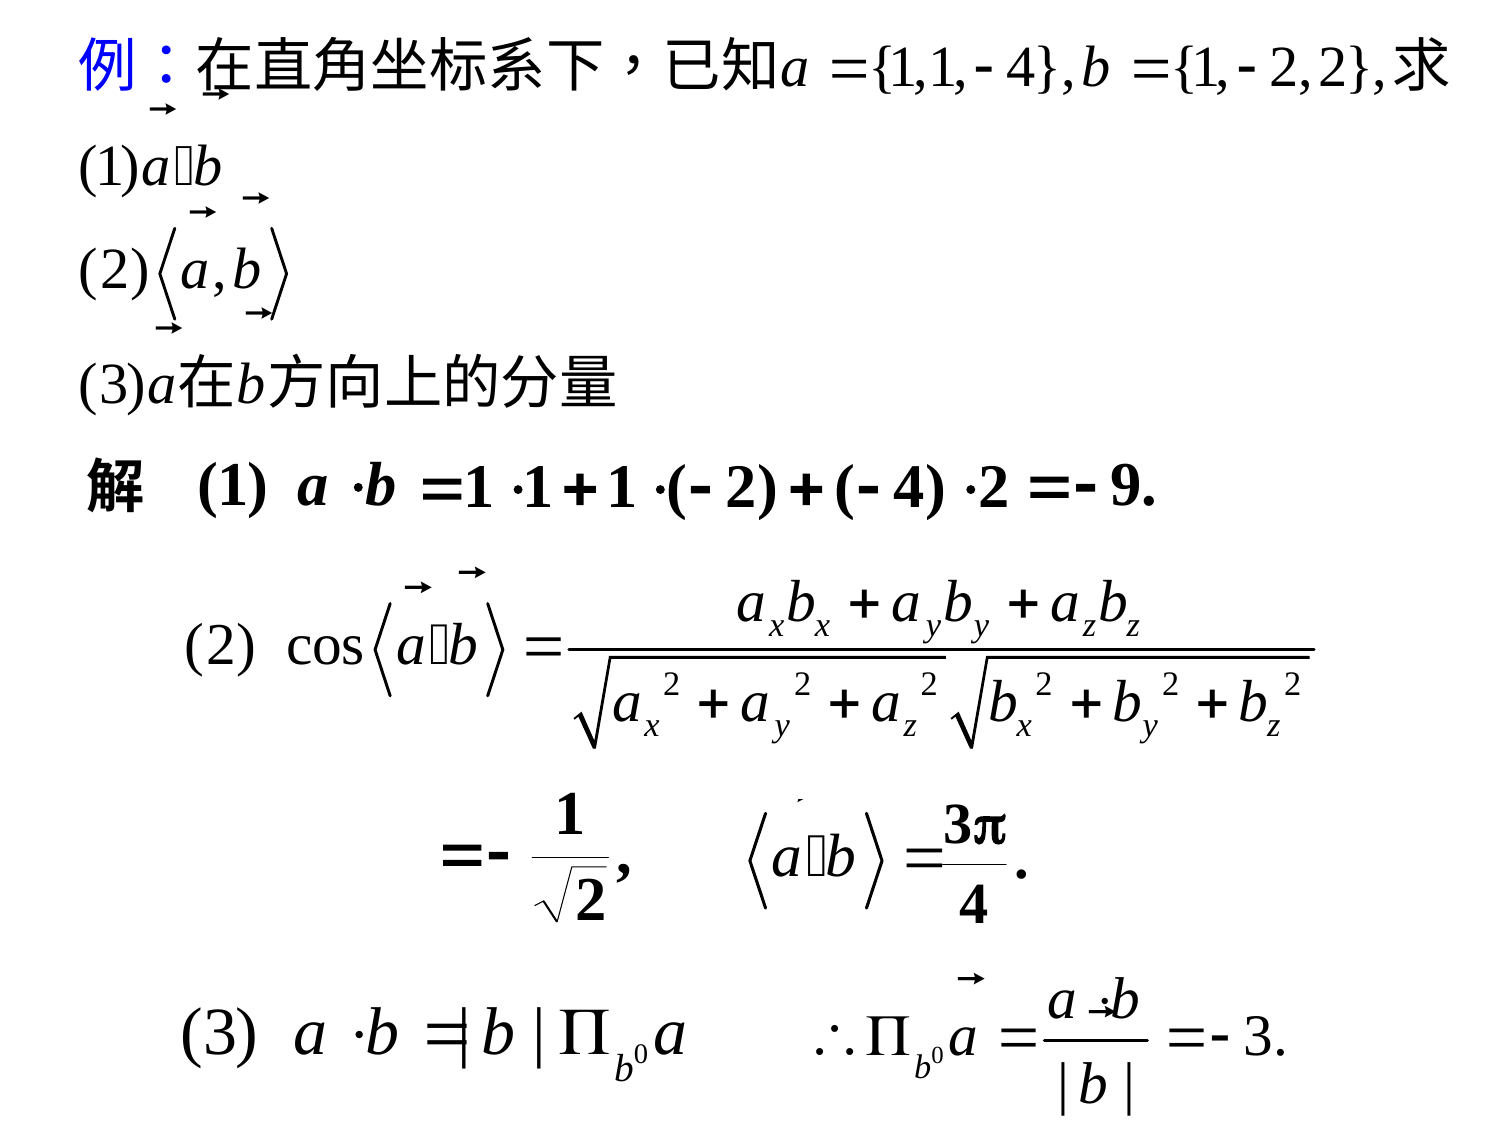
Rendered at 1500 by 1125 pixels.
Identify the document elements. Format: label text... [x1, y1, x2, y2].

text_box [414, 459, 1013, 527]
text_box 解 [71, 441, 222, 527]
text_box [808, 951, 1299, 1125]
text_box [737, 790, 1033, 929]
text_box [170, 975, 704, 1095]
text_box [434, 779, 635, 929]
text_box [196, 444, 404, 525]
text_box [71, 18, 1459, 429]
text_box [1021, 457, 1160, 513]
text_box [176, 565, 1330, 764]
